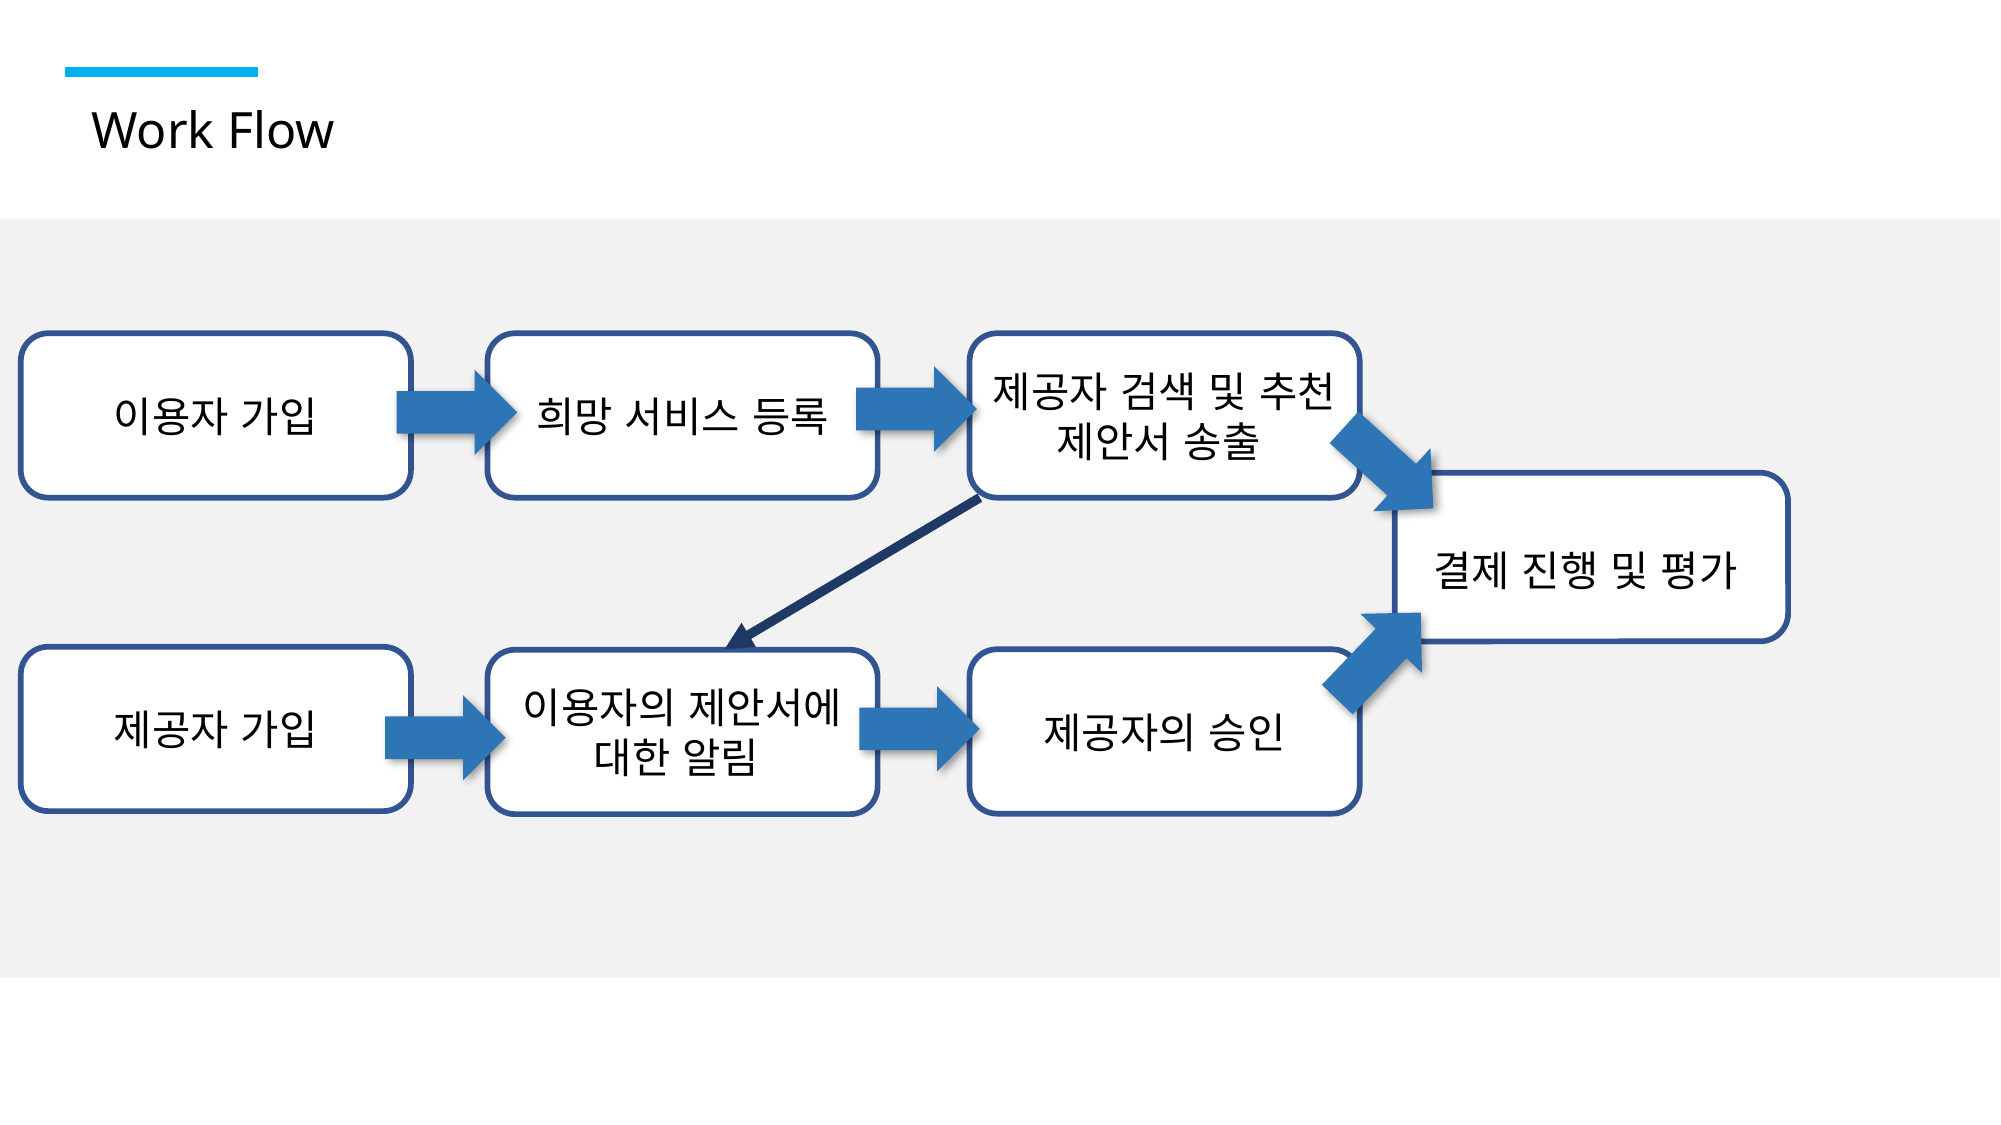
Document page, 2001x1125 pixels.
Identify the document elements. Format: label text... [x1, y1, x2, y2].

text_box [858, 684, 981, 773]
text_box 결제 진행 및 평가 [1393, 471, 1790, 643]
text_box 이용자의 제안서에 대한 알림 [486, 648, 879, 816]
text_box 제공자의 승인 [968, 648, 1361, 815]
text_box [0, 218, 2000, 979]
text_box 제공자 검색 및 추천 제안서 송출 [968, 332, 1361, 499]
text_box 희망 서비스 등록 [486, 332, 879, 499]
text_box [724, 497, 980, 650]
text_box 제공자 가입 [19, 645, 412, 813]
text_box [384, 693, 507, 782]
text_box [1328, 410, 1434, 512]
text_box 이용자 가입 [19, 332, 412, 499]
text_box [396, 368, 518, 457]
text_box Work Flow [76, 90, 754, 166]
text_box [1321, 612, 1423, 716]
text_box [855, 365, 978, 453]
